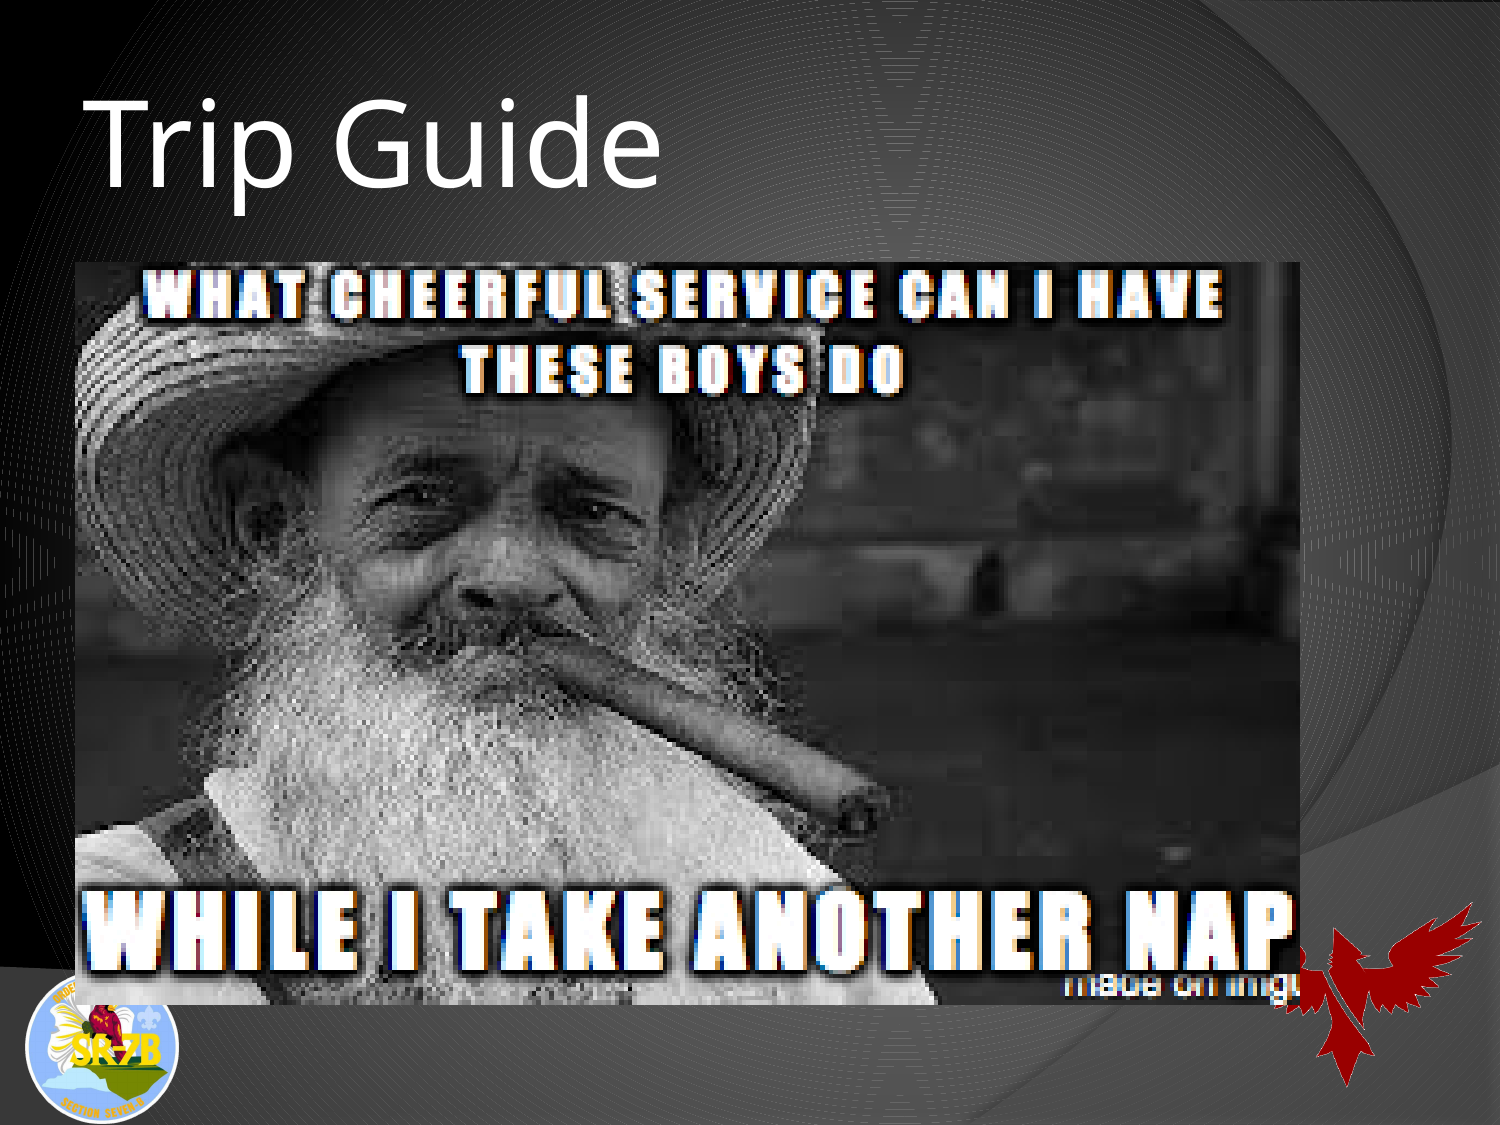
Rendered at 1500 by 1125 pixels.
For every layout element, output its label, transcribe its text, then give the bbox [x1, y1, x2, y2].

title Trip Guide [75, 45, 1300, 233]
picture [1194, 875, 1500, 1114]
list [74, 262, 1301, 1006]
picture [25, 970, 179, 1124]
